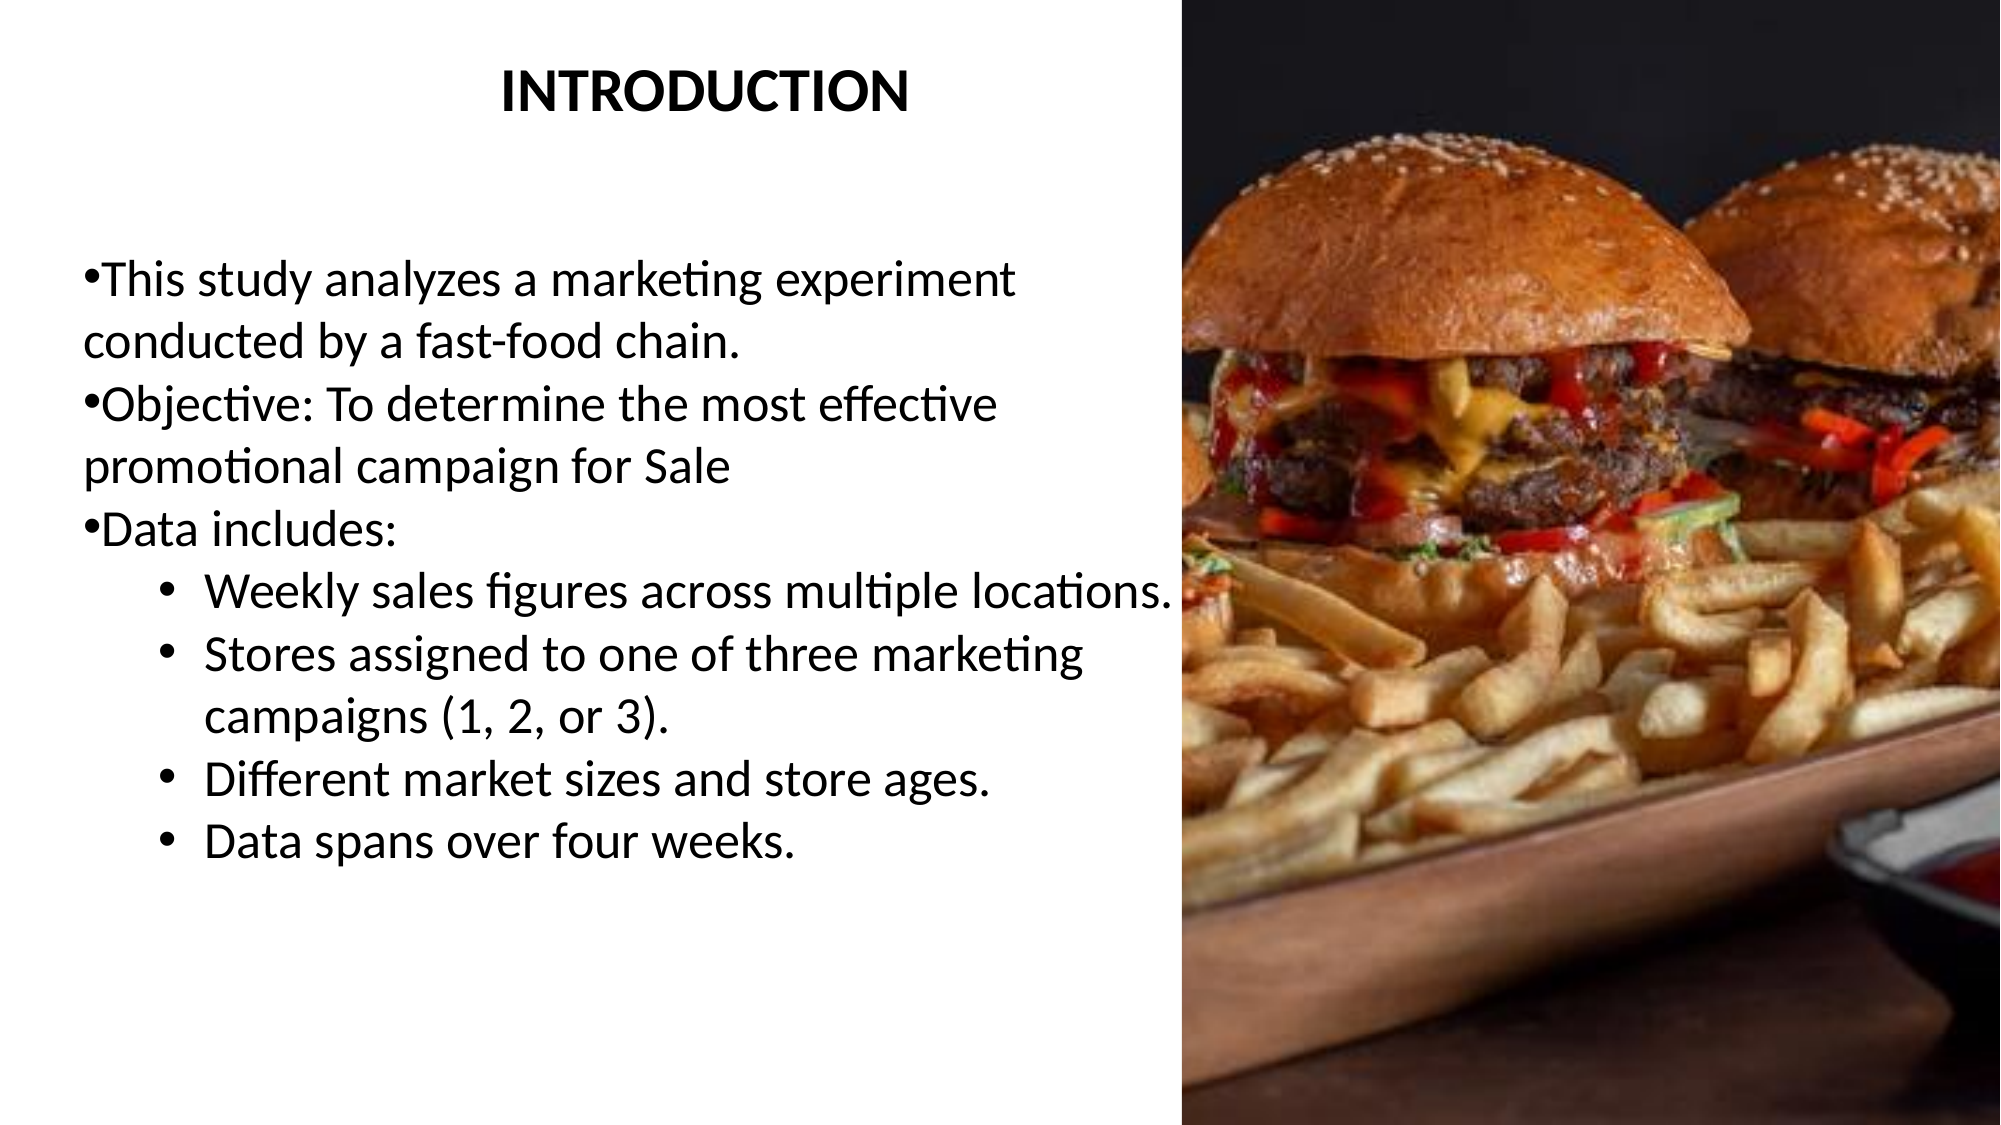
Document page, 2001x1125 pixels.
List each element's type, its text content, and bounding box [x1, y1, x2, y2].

picture [1181, 0, 2000, 1125]
text_box This study analyzes a marketing experiment conducted by a fast-food chain. Objective: To determine the most effective promotional campaign for Sale Data includes: Weekly sales figures across multiple locations. Stores assigned to one of three marketing campaigns (1, 2, or 3). Different market sizes and store ages. Data spans over four weeks. [68, 237, 1181, 940]
text_box INTRODUCTION [485, 41, 1092, 132]
